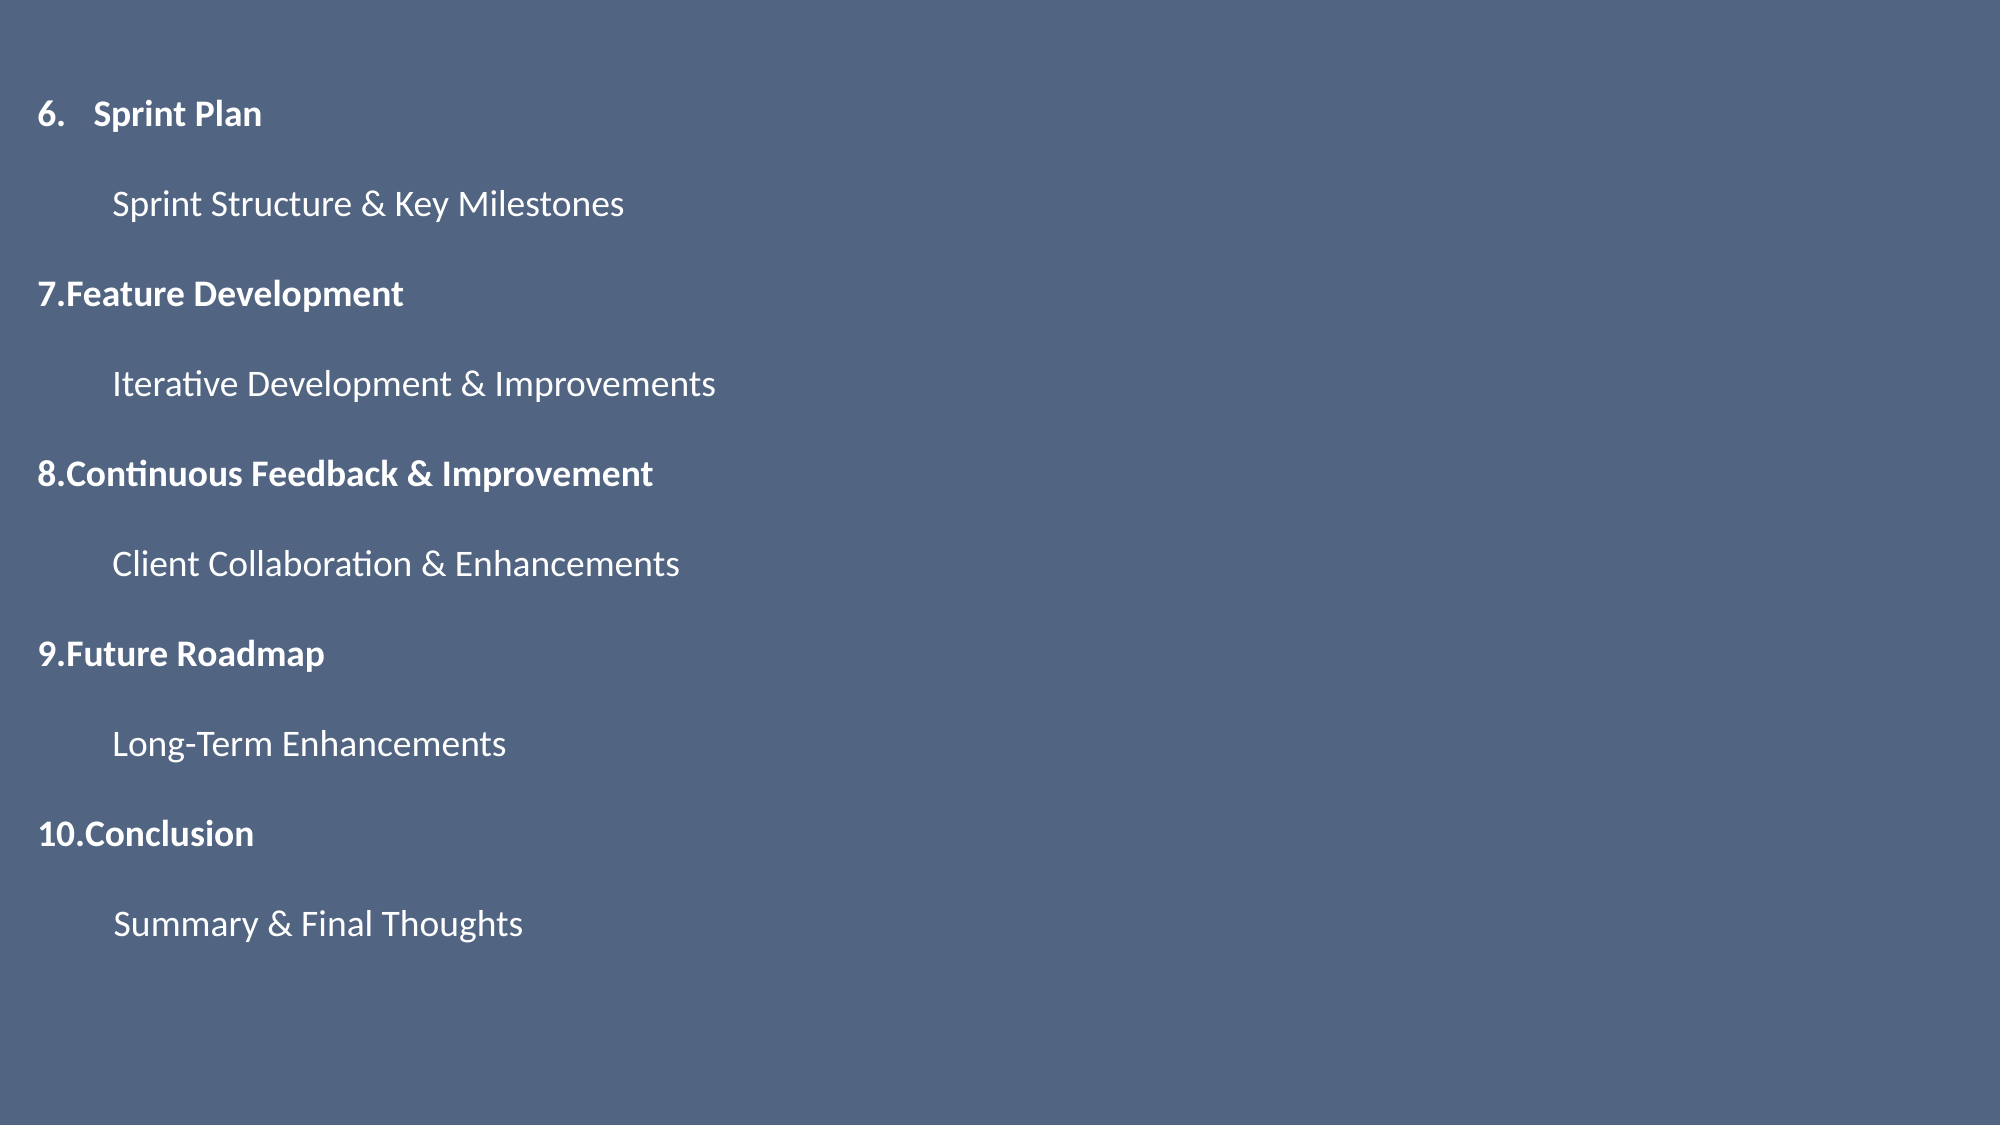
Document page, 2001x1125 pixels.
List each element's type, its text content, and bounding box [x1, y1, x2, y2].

text_box Sprint Plan Sprint Structure & Key Milestones Feature Development Iterative Development & Improvements Continuous Feedback & Improvement Client Collaboration & Enhancements Future Roadmap Long-Term Enhancements Conclusion Summary & Final Thoughts [22, 36, 1023, 951]
